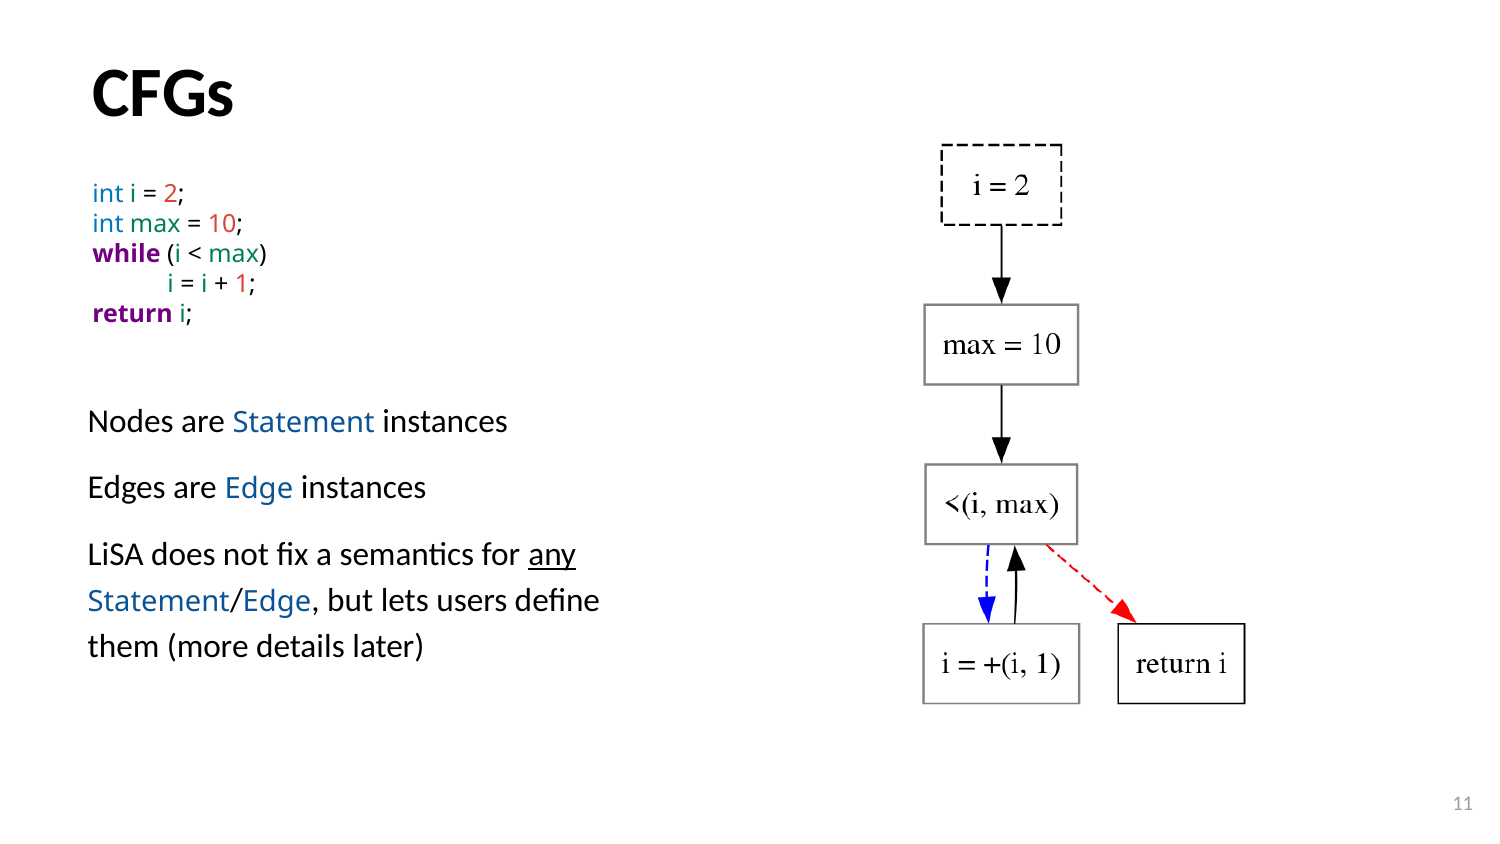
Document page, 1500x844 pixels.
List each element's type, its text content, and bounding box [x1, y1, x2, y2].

text_box Nodes are Statement instances Edges are Edge instances LiSA does not fix a semantics for any Statement/Edge, but lets users define them (more details later) [72, 377, 676, 674]
list int i = 2; int max = 10; while (i < max) i = i + 1; return i; [77, 162, 680, 344]
picture [910, 129, 1257, 715]
title CFGs [77, 19, 1399, 146]
slide_number ‹#› [1398, 770, 1489, 835]
